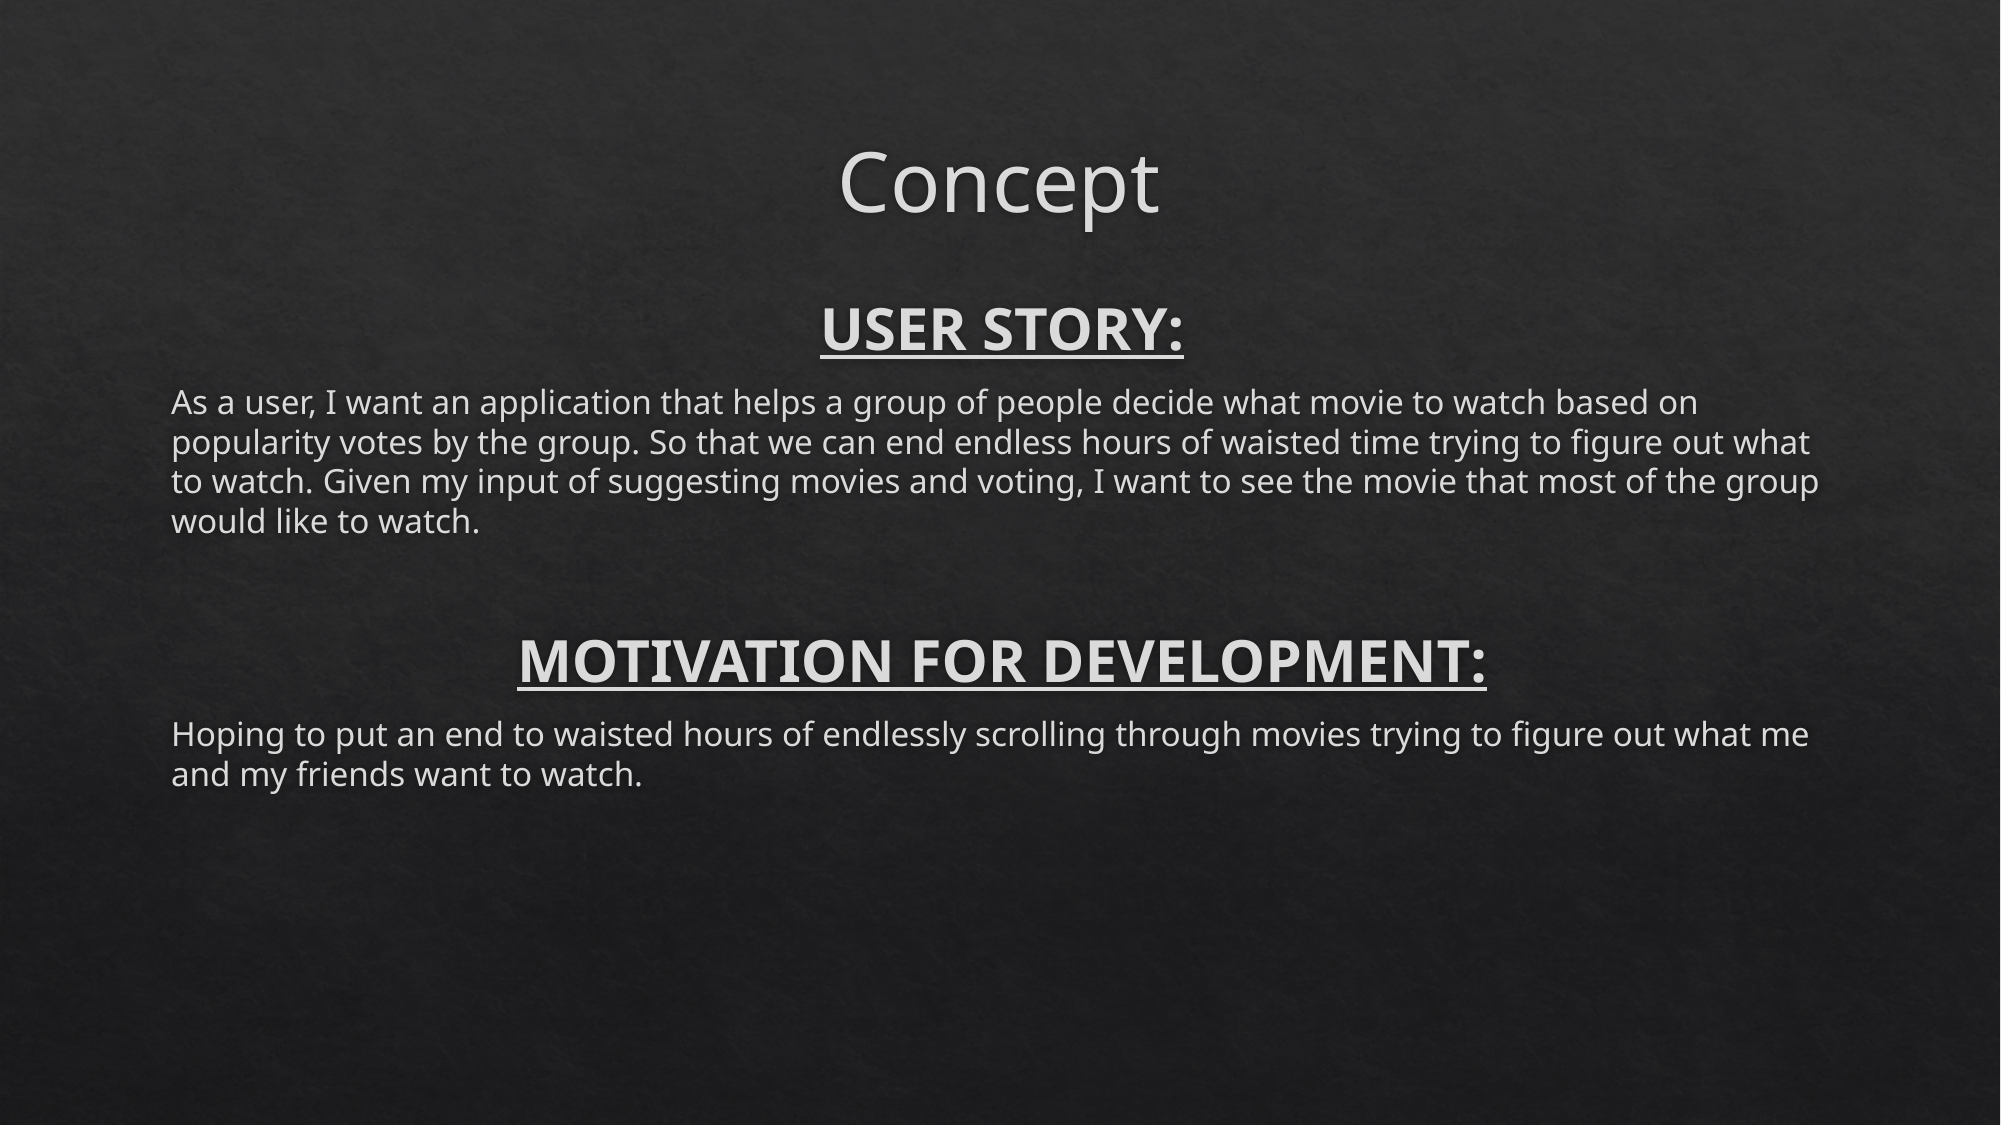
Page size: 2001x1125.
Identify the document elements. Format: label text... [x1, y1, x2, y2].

title Concept [149, 99, 1849, 260]
list USER STORY: As a user, I want an application that helps a group of people decide what movie to watch based on popularity votes by the group. So that we can end endless hours of waisted time trying to figure out what to watch. Given my input of suggesting movies and voting, I want to see the movie that most of the group would like to watch. MOTIVATION FOR DEVELOPMENT: Hoping to put an end to waisted hours of endlessly scrolling through movies trying to figure out what me and my friends want to watch. [149, 284, 1849, 950]
